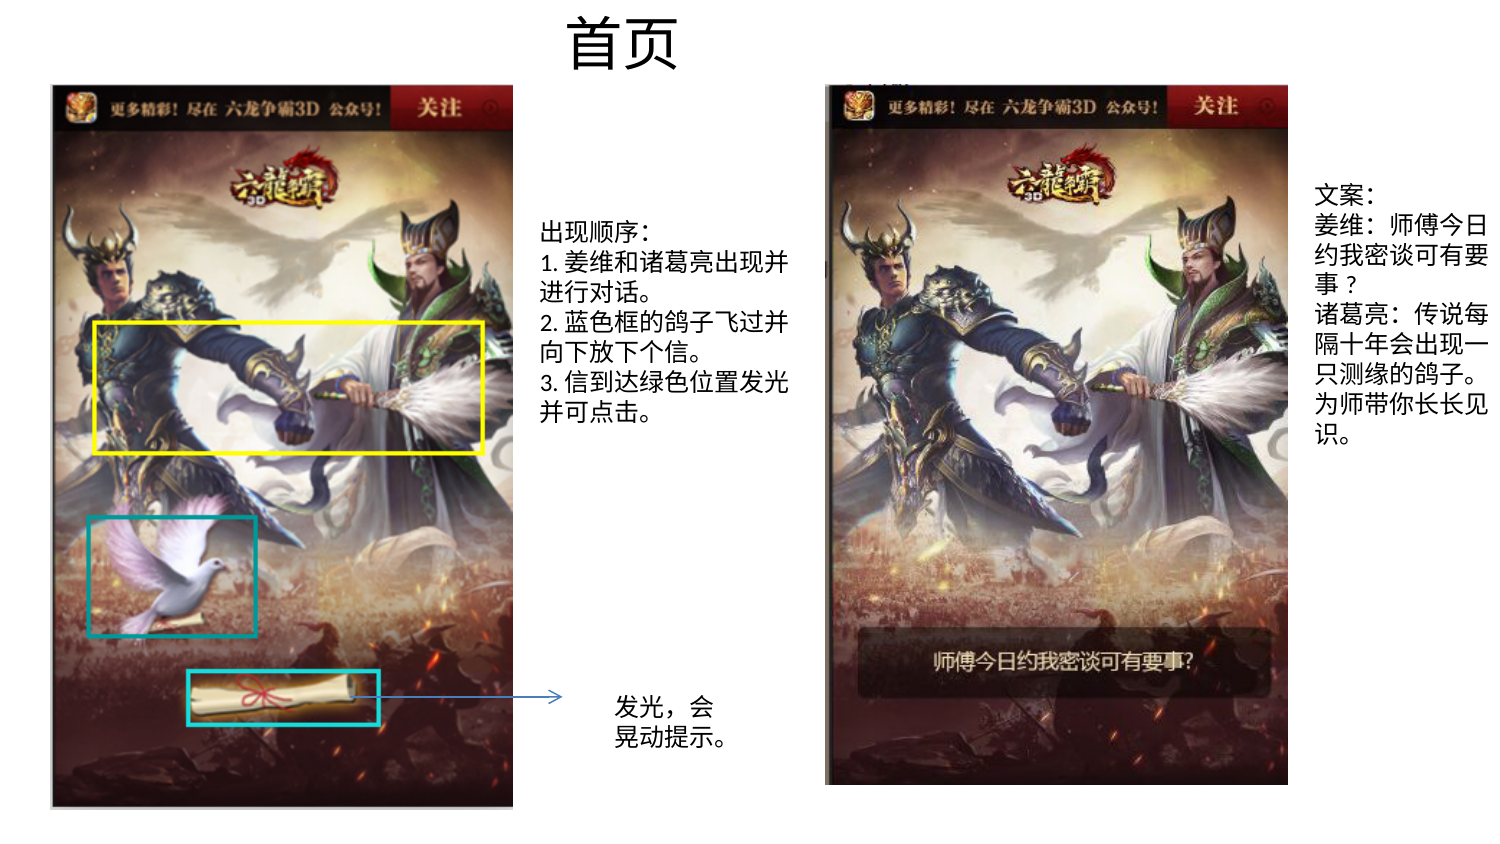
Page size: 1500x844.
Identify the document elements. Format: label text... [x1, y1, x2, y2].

picture [824, 84, 1288, 785]
text_box 文案： 姜维：师傅今日约我密谈可有要事? 诸葛亮：传说每隔十年会出现一只测缘的鸽子。为师带你长长见识。 [1299, 171, 1500, 502]
picture [49, 84, 513, 810]
text_box 首页 [549, 0, 988, 85]
text_box 出现顺序： 1.姜维和诸葛亮出现并进行对话。 2.蓝色框的鸽子飞过并向下放下个信。 3.信到达绿色位置发光并可点击。 [524, 209, 813, 434]
text_box 发光，会晃动提示。 [599, 684, 738, 759]
